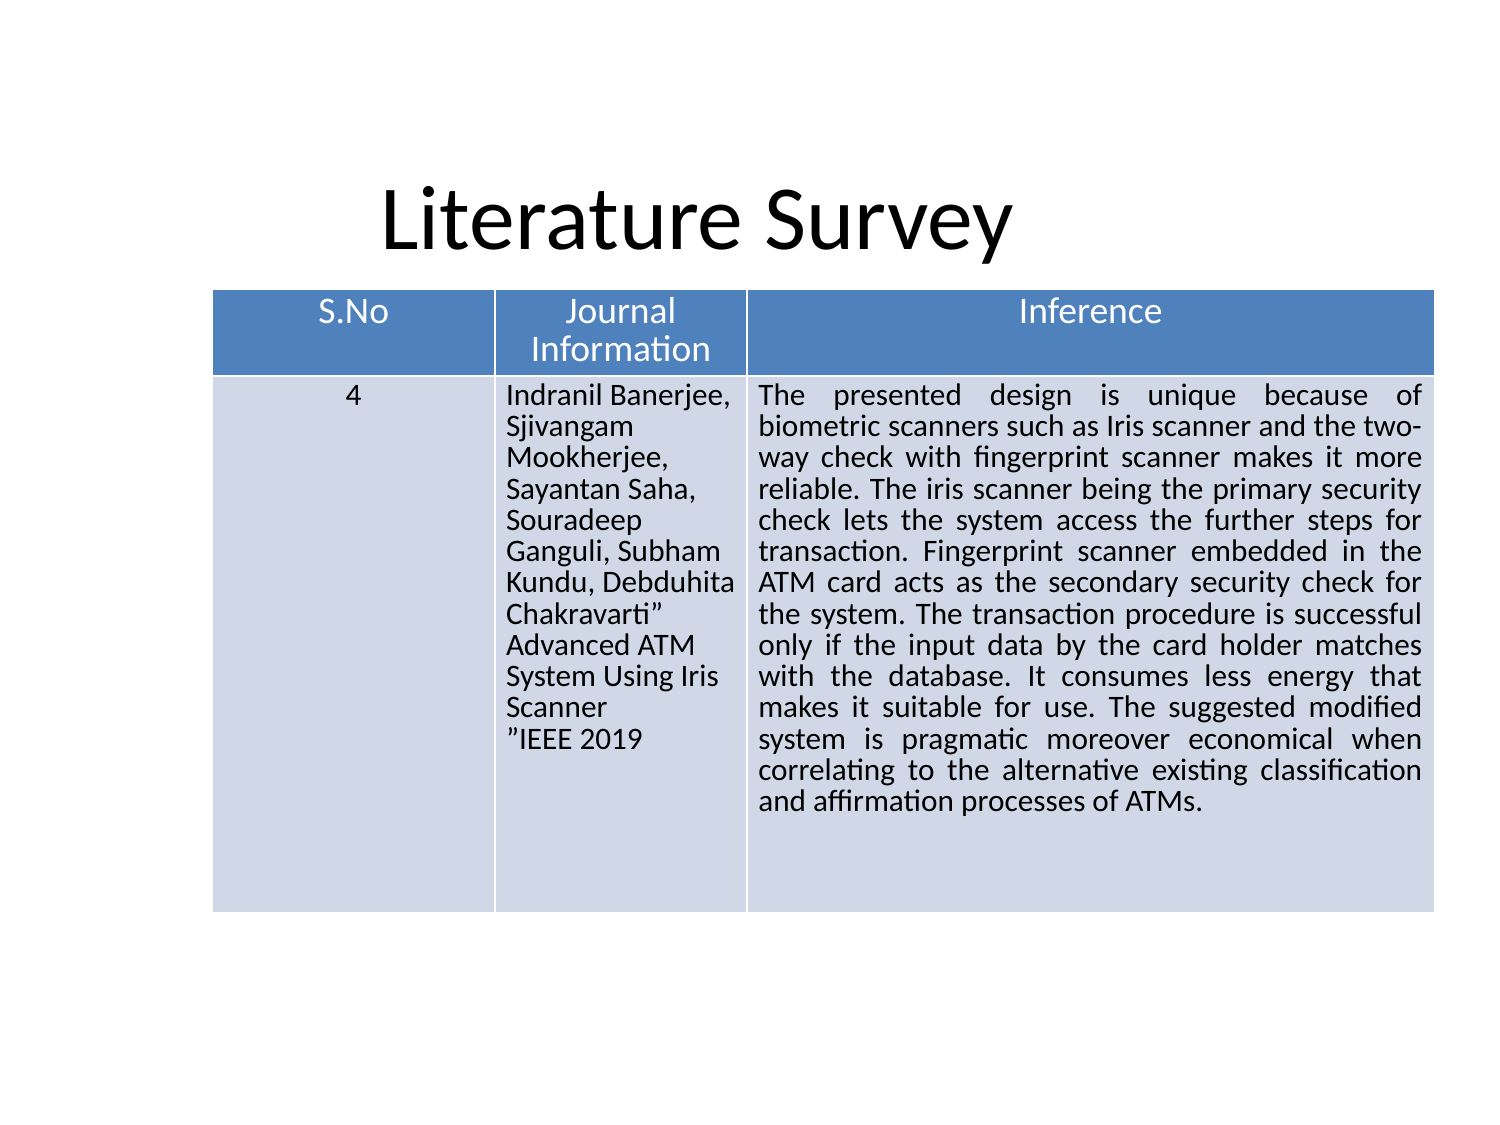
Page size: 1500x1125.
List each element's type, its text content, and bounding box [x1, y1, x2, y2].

table_cell 4 [213, 377, 494, 912]
table_header Journal Information [496, 290, 746, 375]
table_cell Indranil Banerjee, Sjivangam Mookherjee, Sayantan Saha, Souradeep Ganguli, Subham Kundu, Debduhita Chakravarti” Advanced ATM System Using Iris Scanner ”IEEE 2019 [496, 377, 746, 912]
table_cell The presented design is unique because of biometric scanners such as Iris scanner and the two-way check with fingerprint scanner makes it more reliable. The iris scanner being the primary security check lets the system access the further steps for transaction. Fingerprint scanner embedded in the ATM card acts as the secondary security check for the system. The transaction procedure is successful only if the input data by the card holder matches with the database. It consumes less energy that makes it suitable for use. The suggested modified system is pragmatic moreover economical when correlating to the alternative existing classification and affirmation processes of ATMs. [748, 377, 1434, 912]
table_header S.No [213, 290, 494, 375]
table_header Inference [748, 290, 1434, 375]
title Literature Survey [61, 130, 1356, 294]
